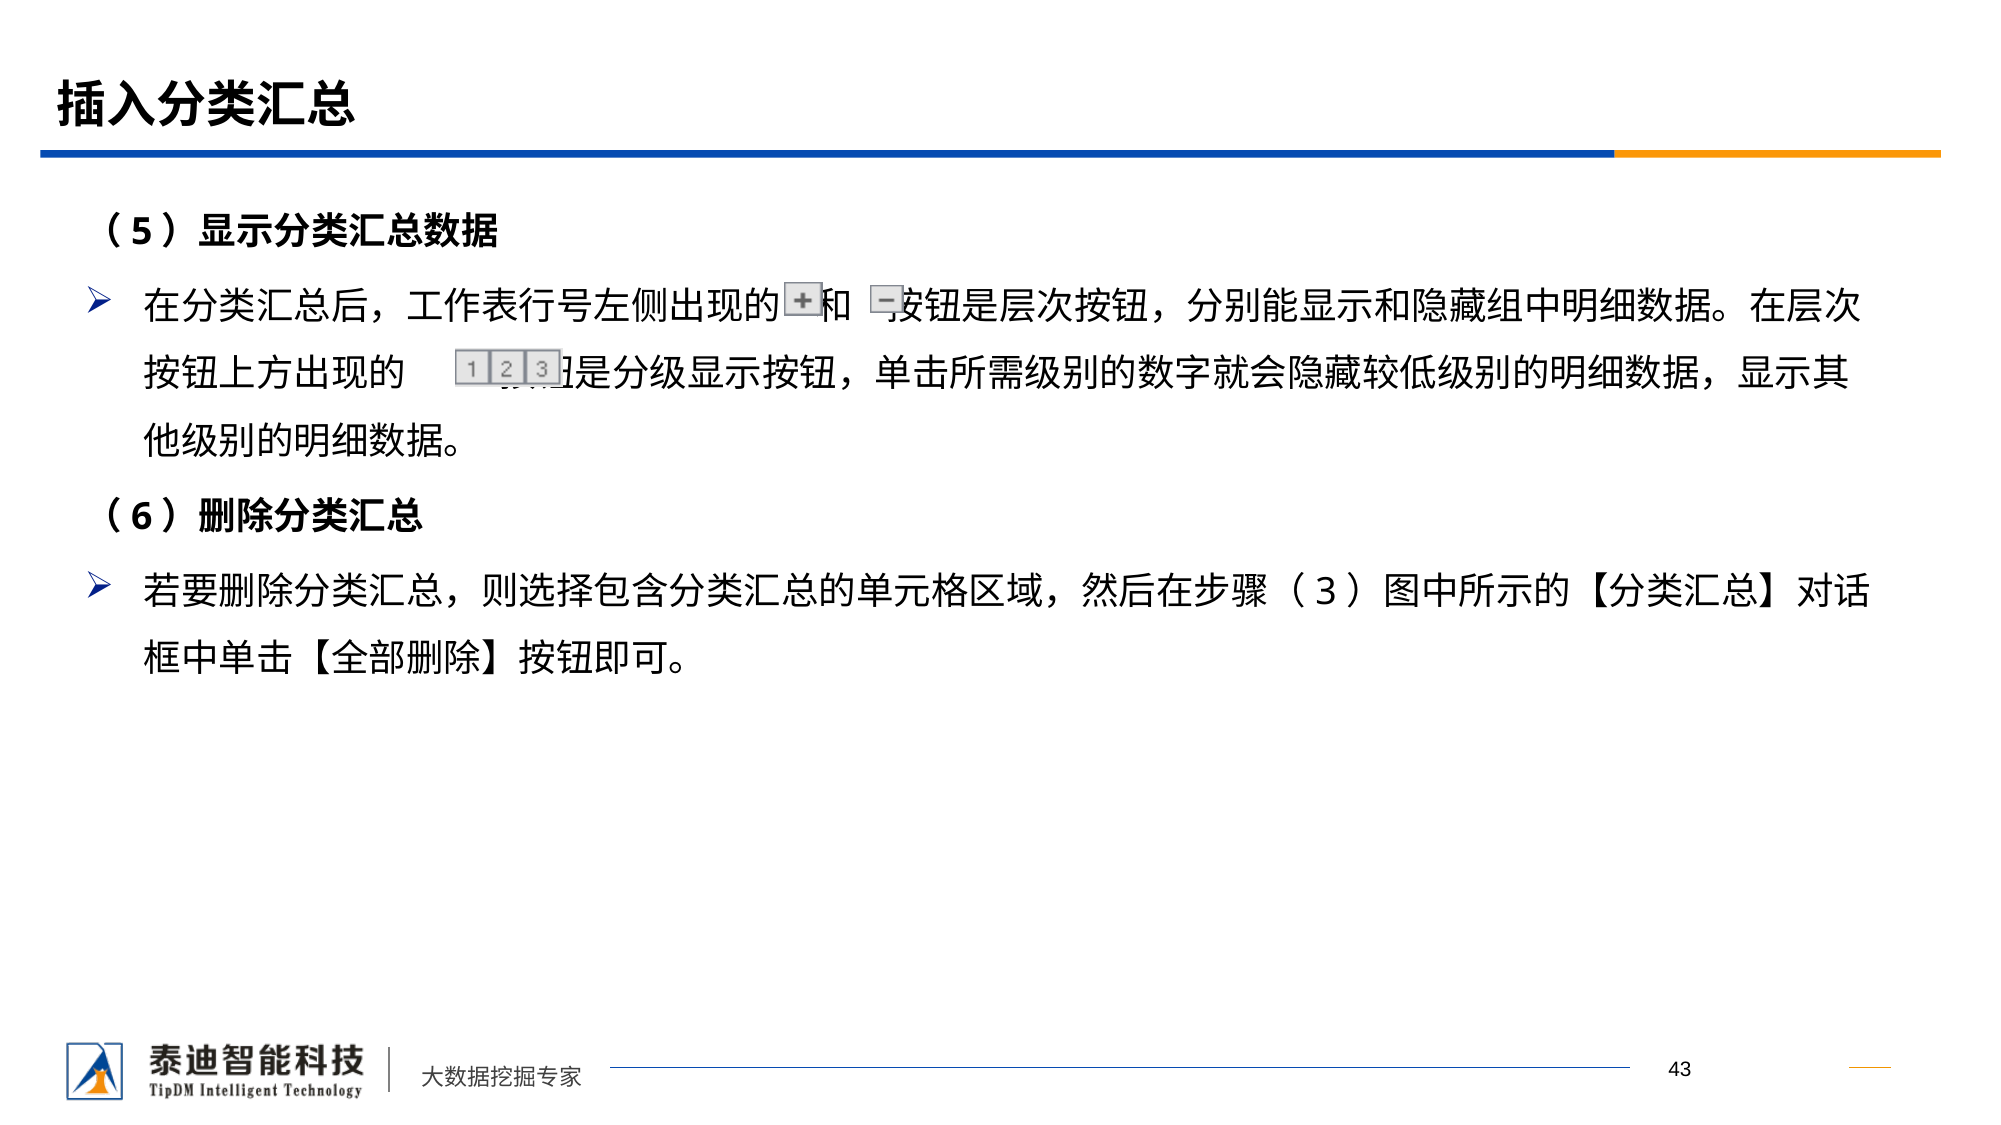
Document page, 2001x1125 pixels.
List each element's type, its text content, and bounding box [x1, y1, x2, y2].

picture [783, 282, 823, 316]
picture [62, 1028, 368, 1107]
picture [870, 284, 904, 313]
list （5）显示分类汇总数据 在分类汇总后，工作表行号左侧出现的 和 按钮是层次按钮，分别能显示和隐藏组中明细数据。在层次按钮上方出现的 按钮是分级显示按钮，单击所需级别的数字就会隐藏较低级别的明细数据，显示其他级别的明细数据。 （6）删除分类汇总 若要删除分类汇总，则选择包含分类汇总的单元格区域，然后在步骤（3）图中所示的【分类汇总】对话框中单击【全部删除】按钮即可。 [69, 176, 1892, 1003]
title 插入分类汇总 [41, 58, 1842, 146]
picture [455, 348, 563, 387]
